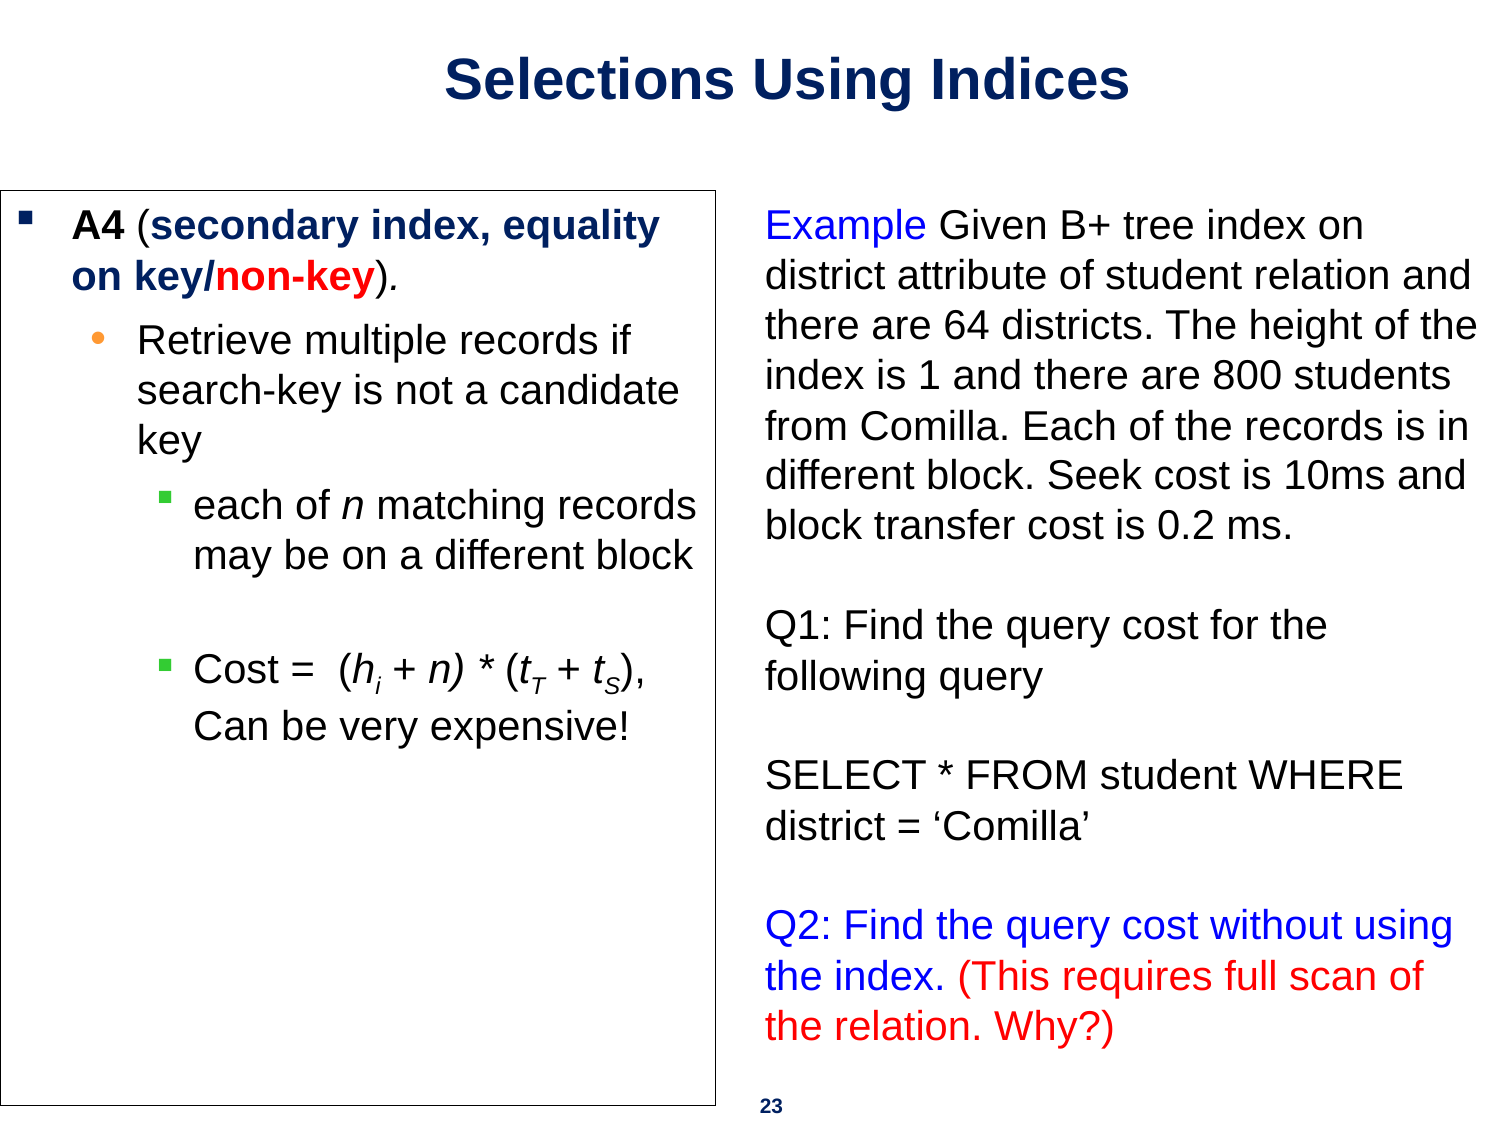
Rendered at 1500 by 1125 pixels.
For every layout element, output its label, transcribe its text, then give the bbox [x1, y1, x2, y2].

title Selections Using Indices [125, 18, 1452, 120]
list A4 (secondary index, equality on key/non-key). Retrieve multiple records if search-key is not a candidate key each of n matching records may be on a different block Cost = (hi + n) * (tT + tS), Can be very expensive! [0, 190, 716, 1106]
text_box Example Given B+ tree index on district attribute of student relation and there are 64 districts. The height of the index is 1 and there are 800 students from Comilla. Each of the records is in different block. Seek cost is 10ms and block transfer cost is 0.2 ms. Q1: Find the query cost for the following query SELECT * FROM student WHERE district = ‘Comilla’ Q2: Find the query cost without using the index. (This requires full scan of the relation. Why?) [749, 190, 1500, 1096]
